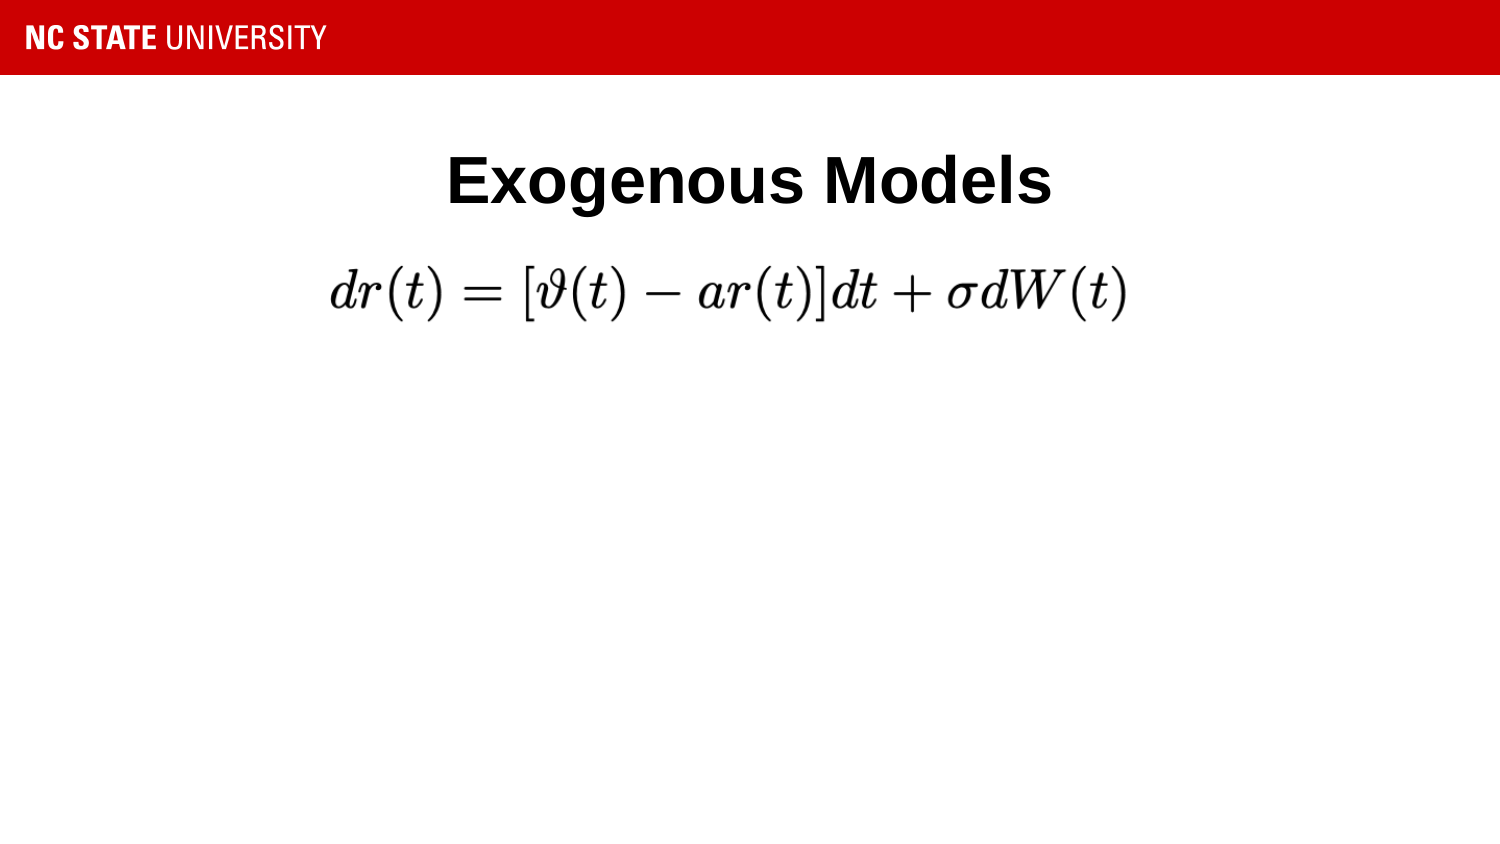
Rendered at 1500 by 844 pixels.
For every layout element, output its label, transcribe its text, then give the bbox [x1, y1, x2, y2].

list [304, 241, 1132, 339]
picture [0, 0, 1500, 75]
title Exogenous Models [75, 110, 1425, 243]
